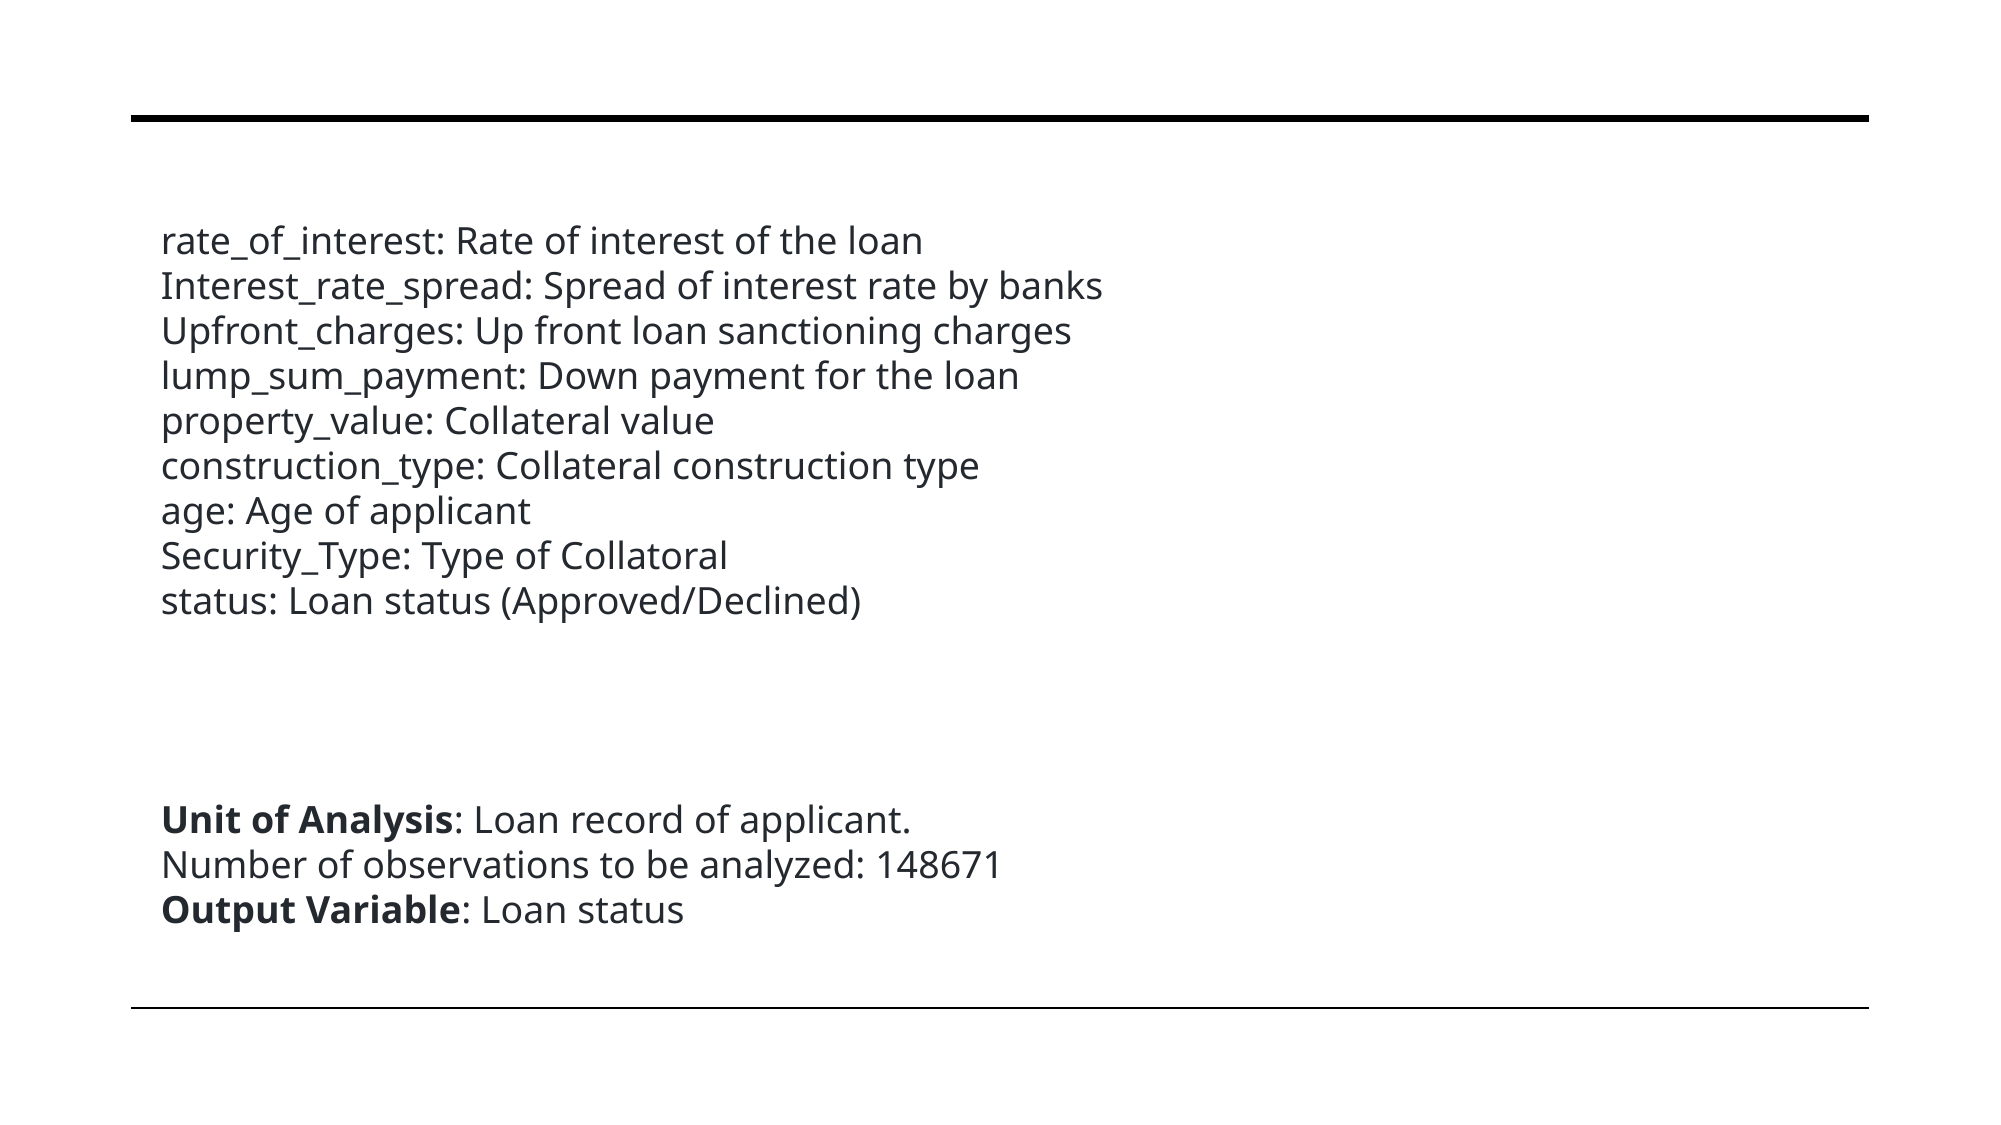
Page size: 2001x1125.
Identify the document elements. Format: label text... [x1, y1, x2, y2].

text_box Unit of Analysis: Loan record of applicant. Number of observations to be analyzed: 148671 Output Variable: Loan status [145, 788, 1146, 939]
text_box rate_of_interest: Rate of interest of the loan Interest_rate_spread: Spread of interest rate by banks Upfront_charges: Up front loan sanctioning charges lump_sum_payment: Down payment for the loan property_value: Collateral value construction_type: Collateral construction type age: Age of applicant Security_Type: Type of Collatoral status: Loan status (Approved/Declined) [145, 209, 1146, 630]
